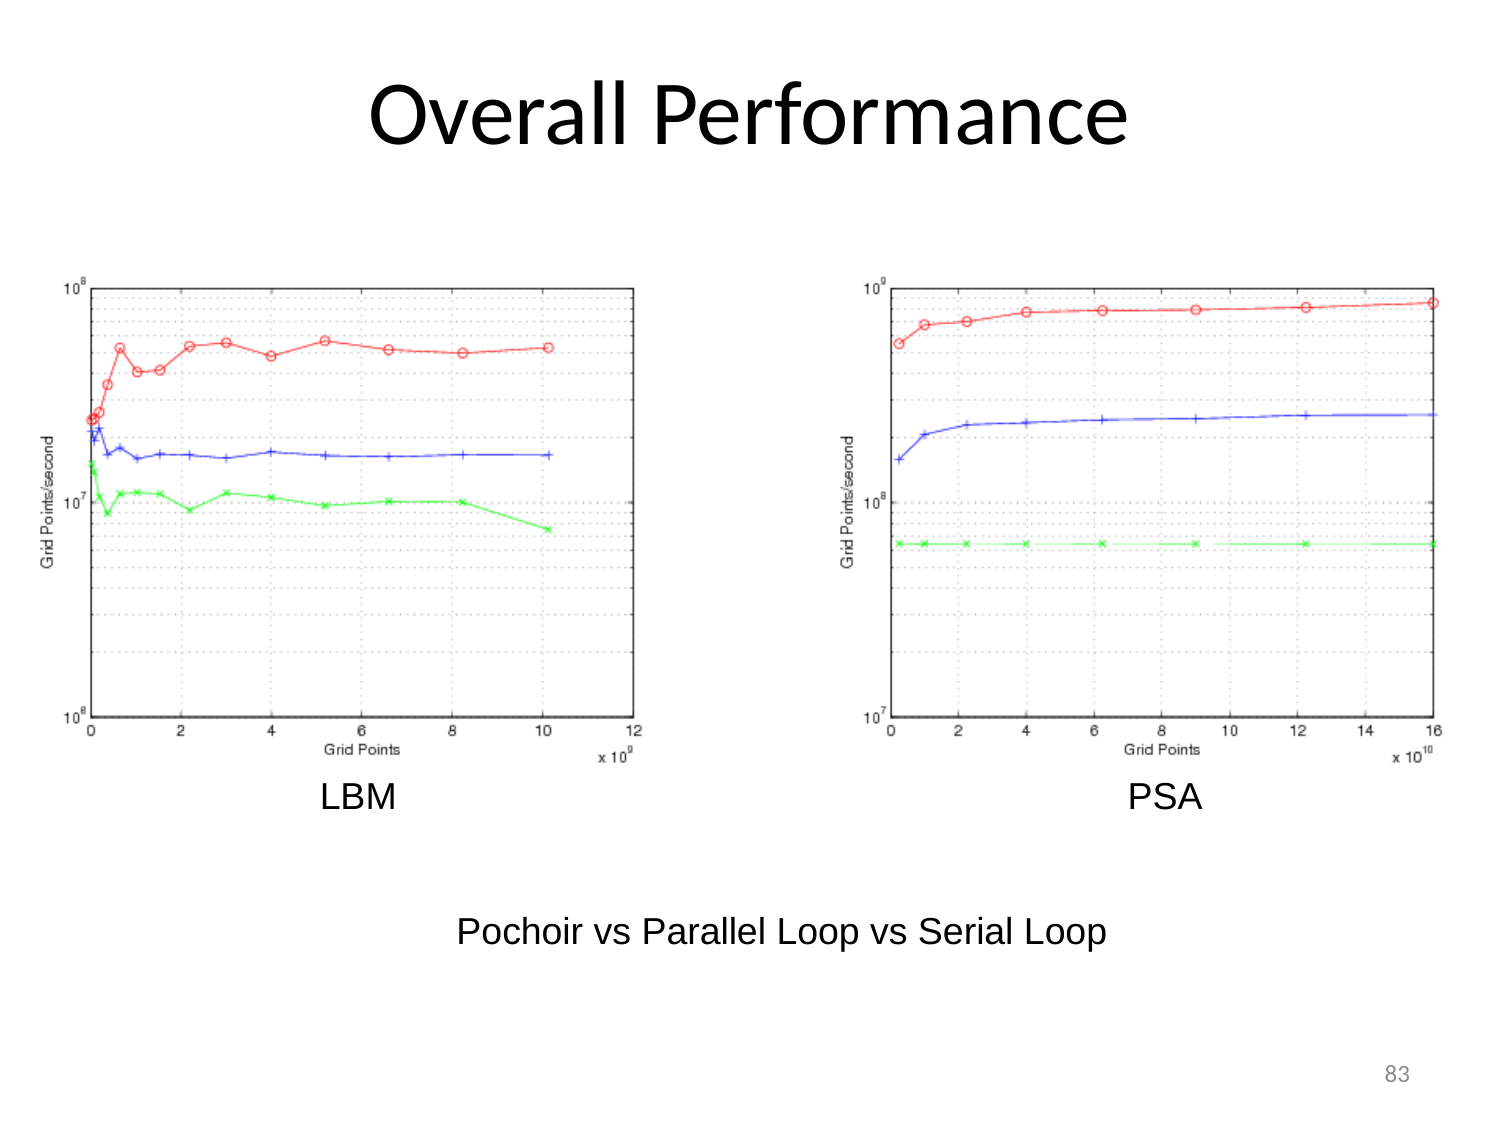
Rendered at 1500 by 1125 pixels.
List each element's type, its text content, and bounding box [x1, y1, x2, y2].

text_box Pochoir vs Parallel Loop vs Serial Loop [441, 899, 1123, 960]
text_box Overall Performance [74, 45, 1425, 233]
text_box PSA [1113, 785, 1218, 825]
slide_number 83 [1074, 1042, 1425, 1103]
picture [799, 249, 1500, 777]
picture [0, 249, 701, 777]
text_box LBM [304, 785, 412, 825]
